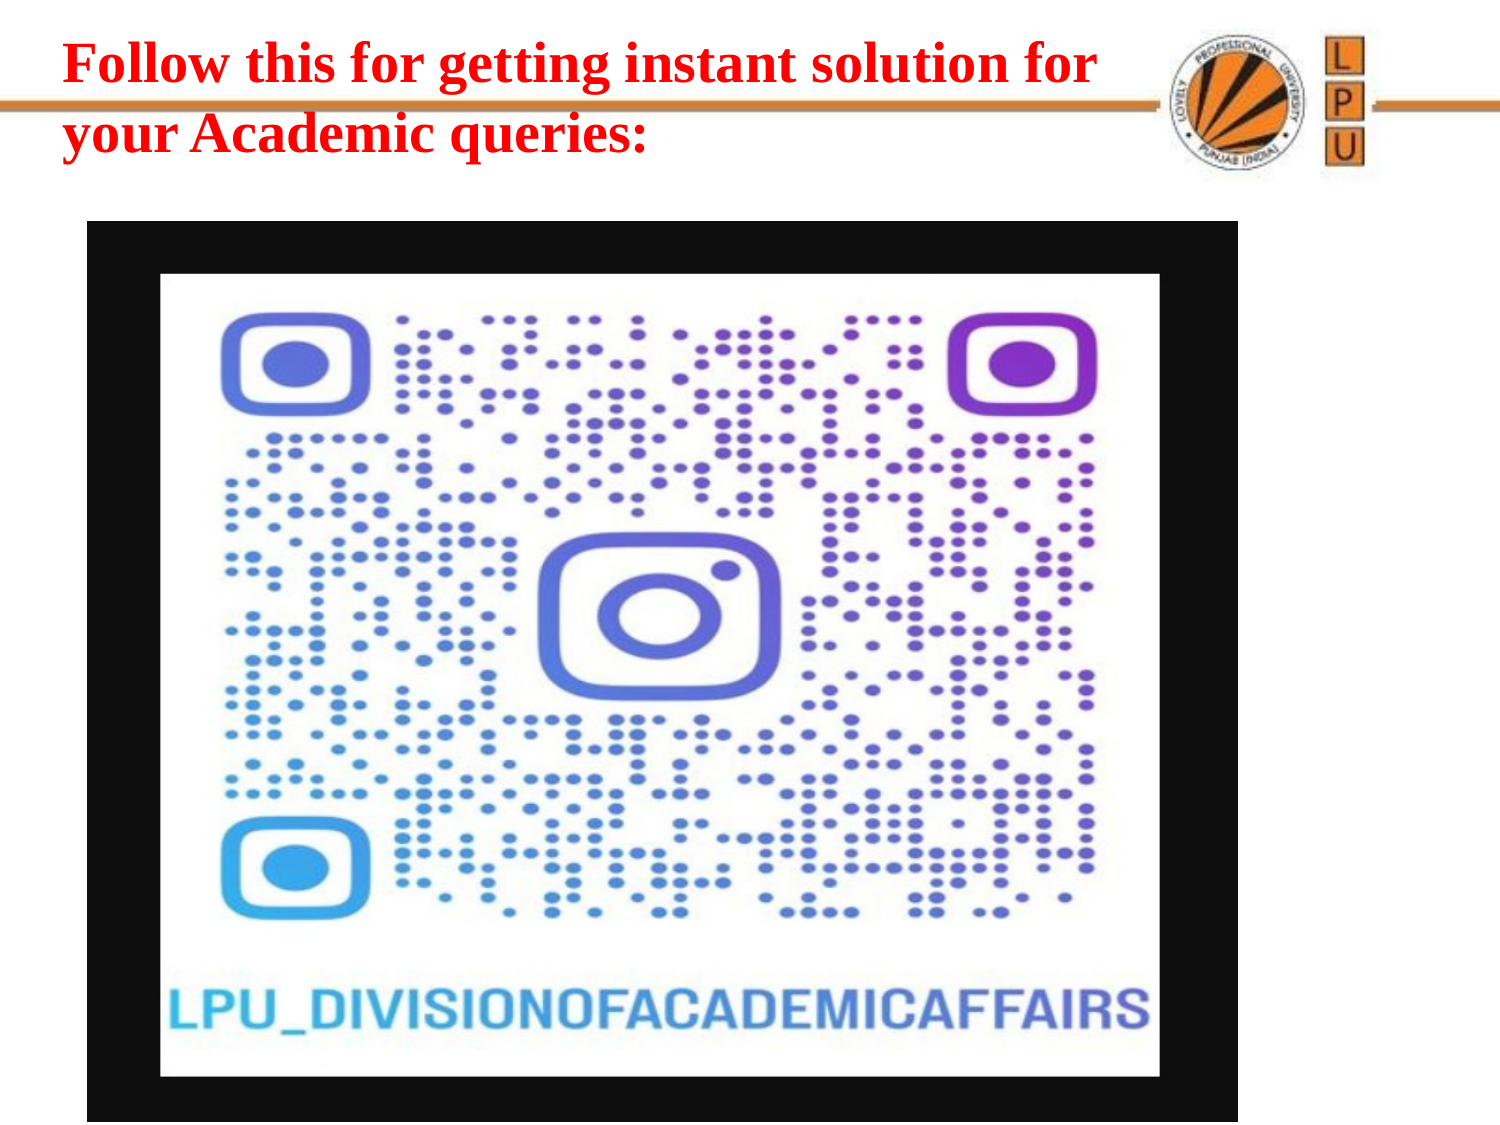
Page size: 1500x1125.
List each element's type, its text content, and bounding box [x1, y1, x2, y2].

title Follow this for getting instant solution for your Academic queries: [62, 24, 1188, 166]
picture [0, 28, 1500, 182]
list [87, 221, 1238, 1123]
